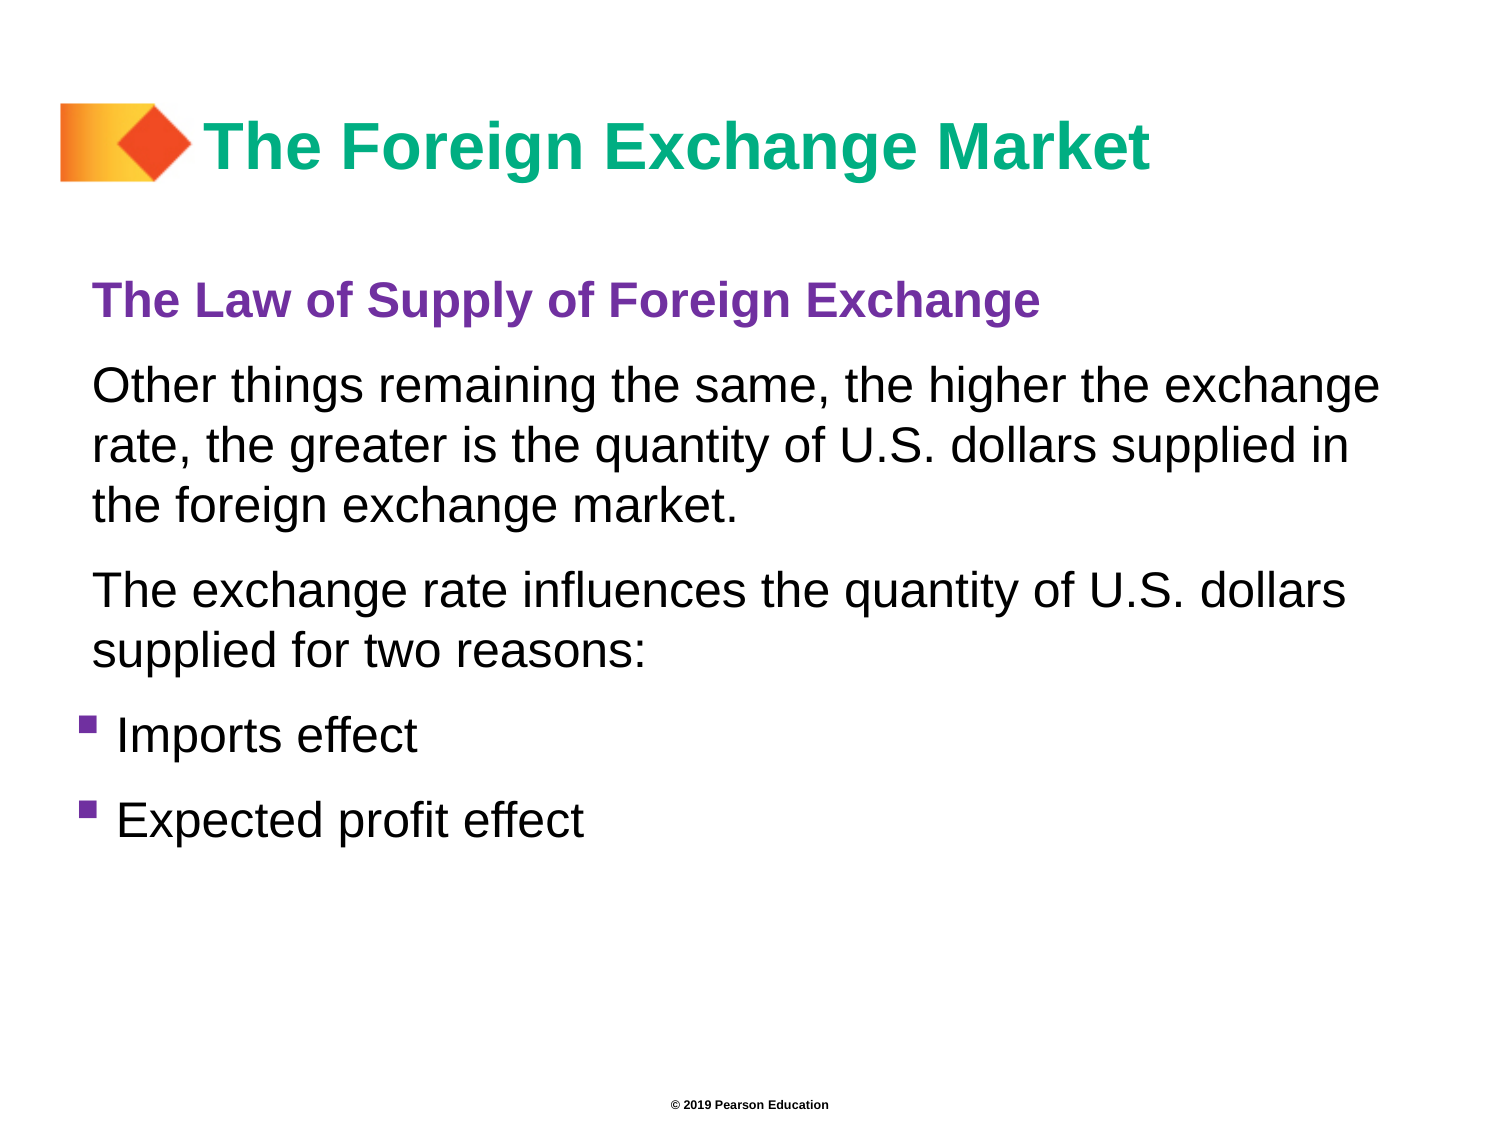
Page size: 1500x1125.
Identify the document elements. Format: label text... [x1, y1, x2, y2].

title The Foreign Exchange Market [188, 50, 1364, 236]
picture [59, 102, 188, 184]
list The Law of Supply of Foreign Exchange Other things remaining the same, the higher the exchange rate, the greater is the quantity of U.S. dollars supplied in the foreign exchange market. The exchange rate influences the quantity of U.S. dollars supplied for two reasons: Imports effect Expected profit effect [59, 259, 1410, 1003]
